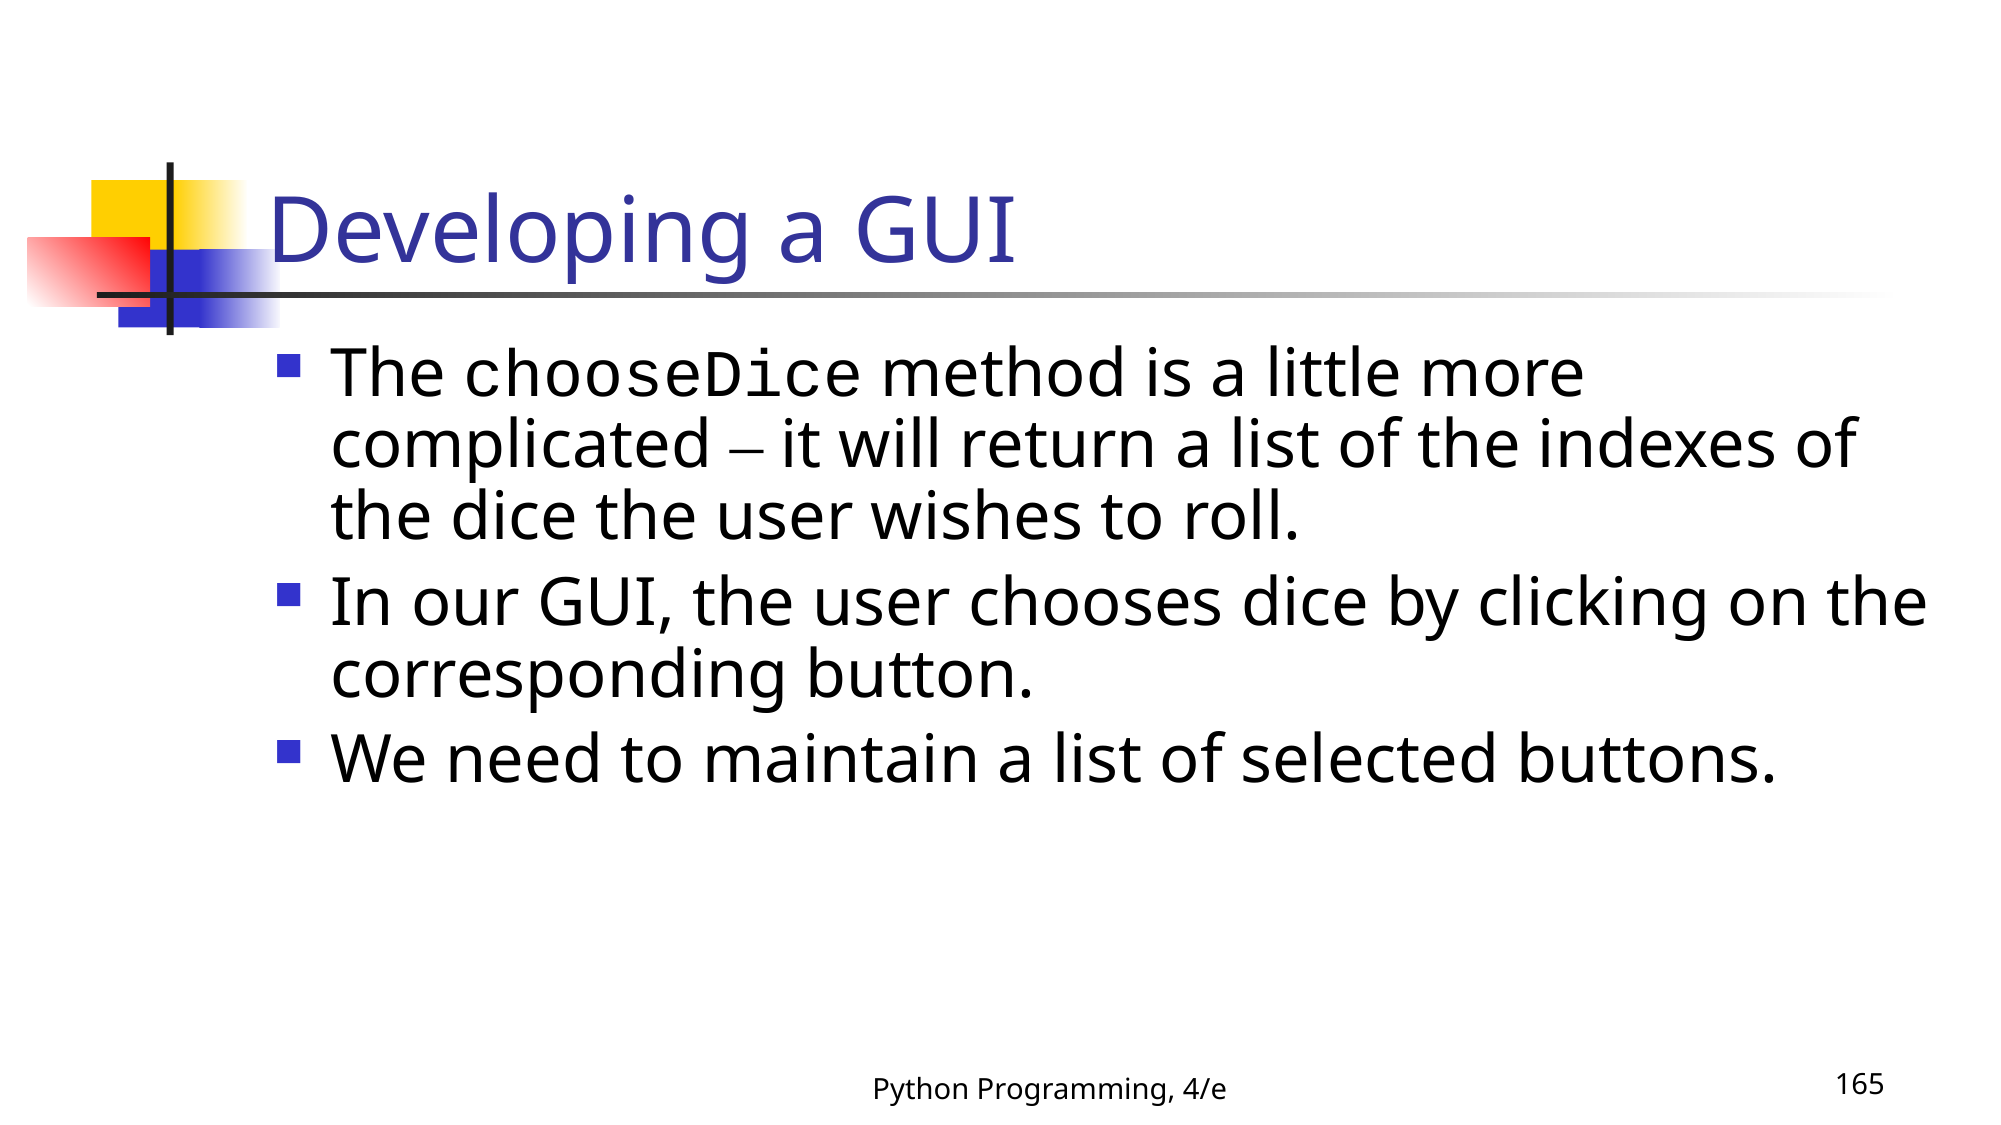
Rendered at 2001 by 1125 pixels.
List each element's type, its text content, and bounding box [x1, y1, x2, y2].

list The chooseDice method is a little more complicated – it will return a list of the indexes of the dice the user wishes to roll. In our GUI, the user chooses dice by clicking on the corresponding button. We need to maintain a list of selected buttons. [258, 331, 1959, 1006]
title Developing a GUI [251, 101, 1957, 289]
footer Python Programming, 4/e [733, 1037, 1367, 1113]
slide_number 165 [1483, 1037, 1901, 1113]
